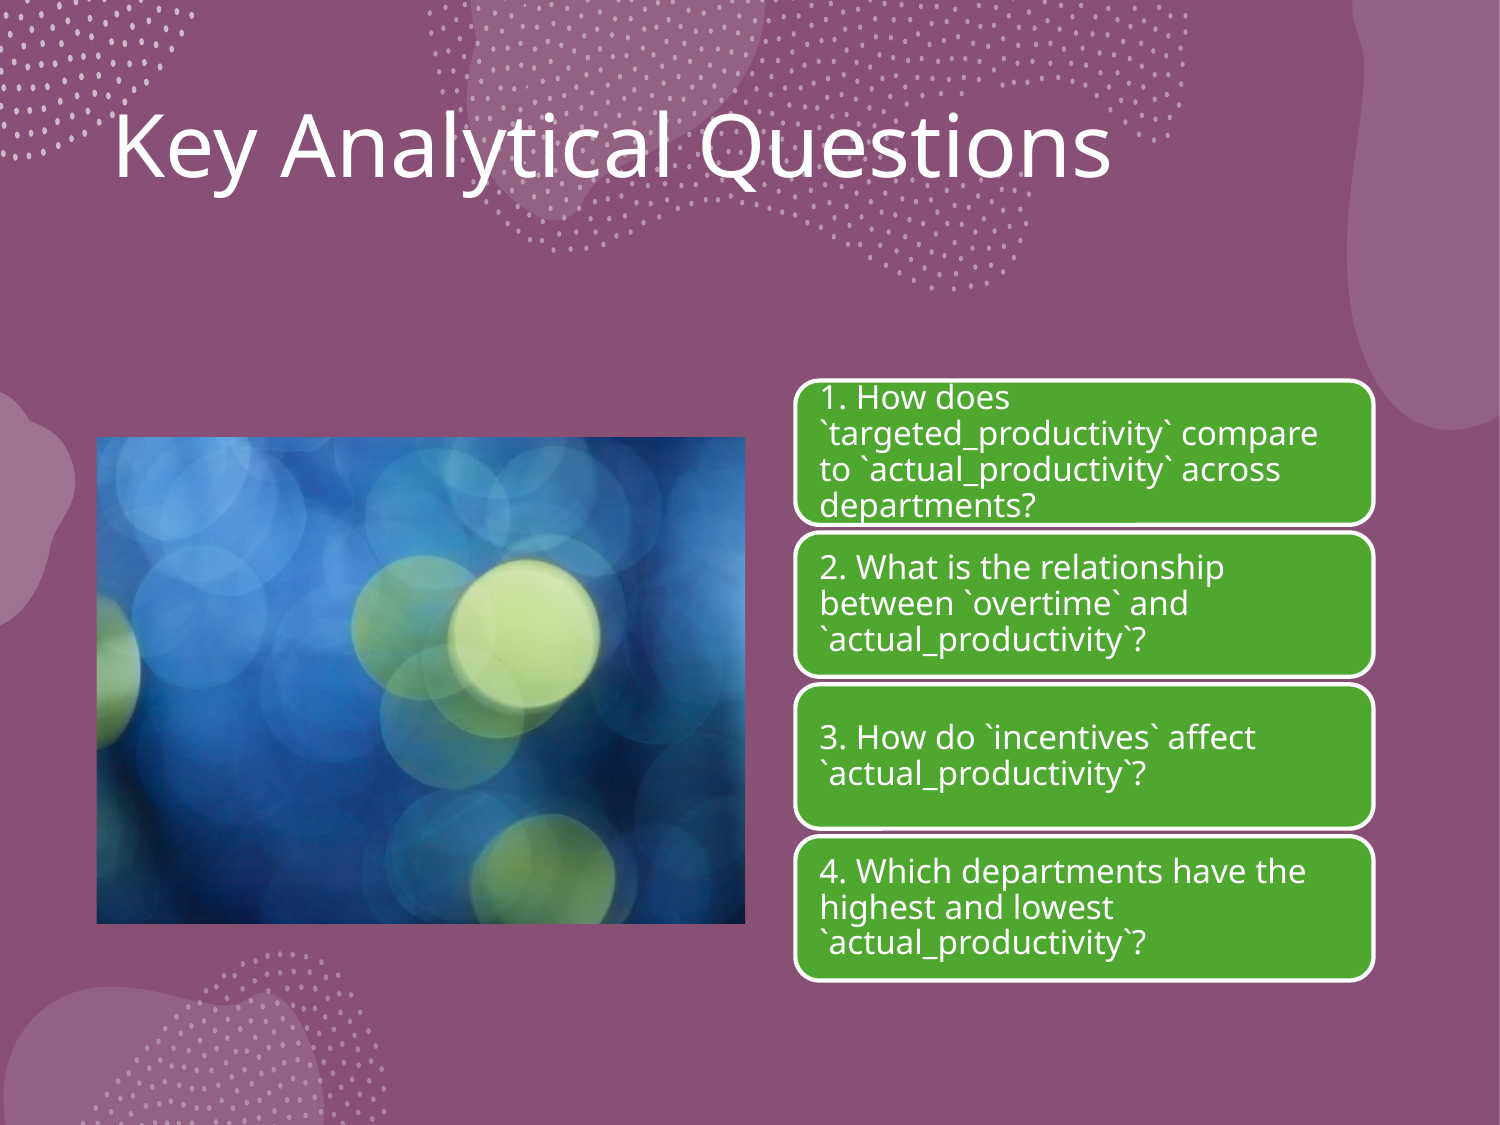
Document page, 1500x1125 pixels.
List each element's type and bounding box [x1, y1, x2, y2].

list [794, 359, 1375, 1002]
text_box [0, 0, 1500, 1125]
